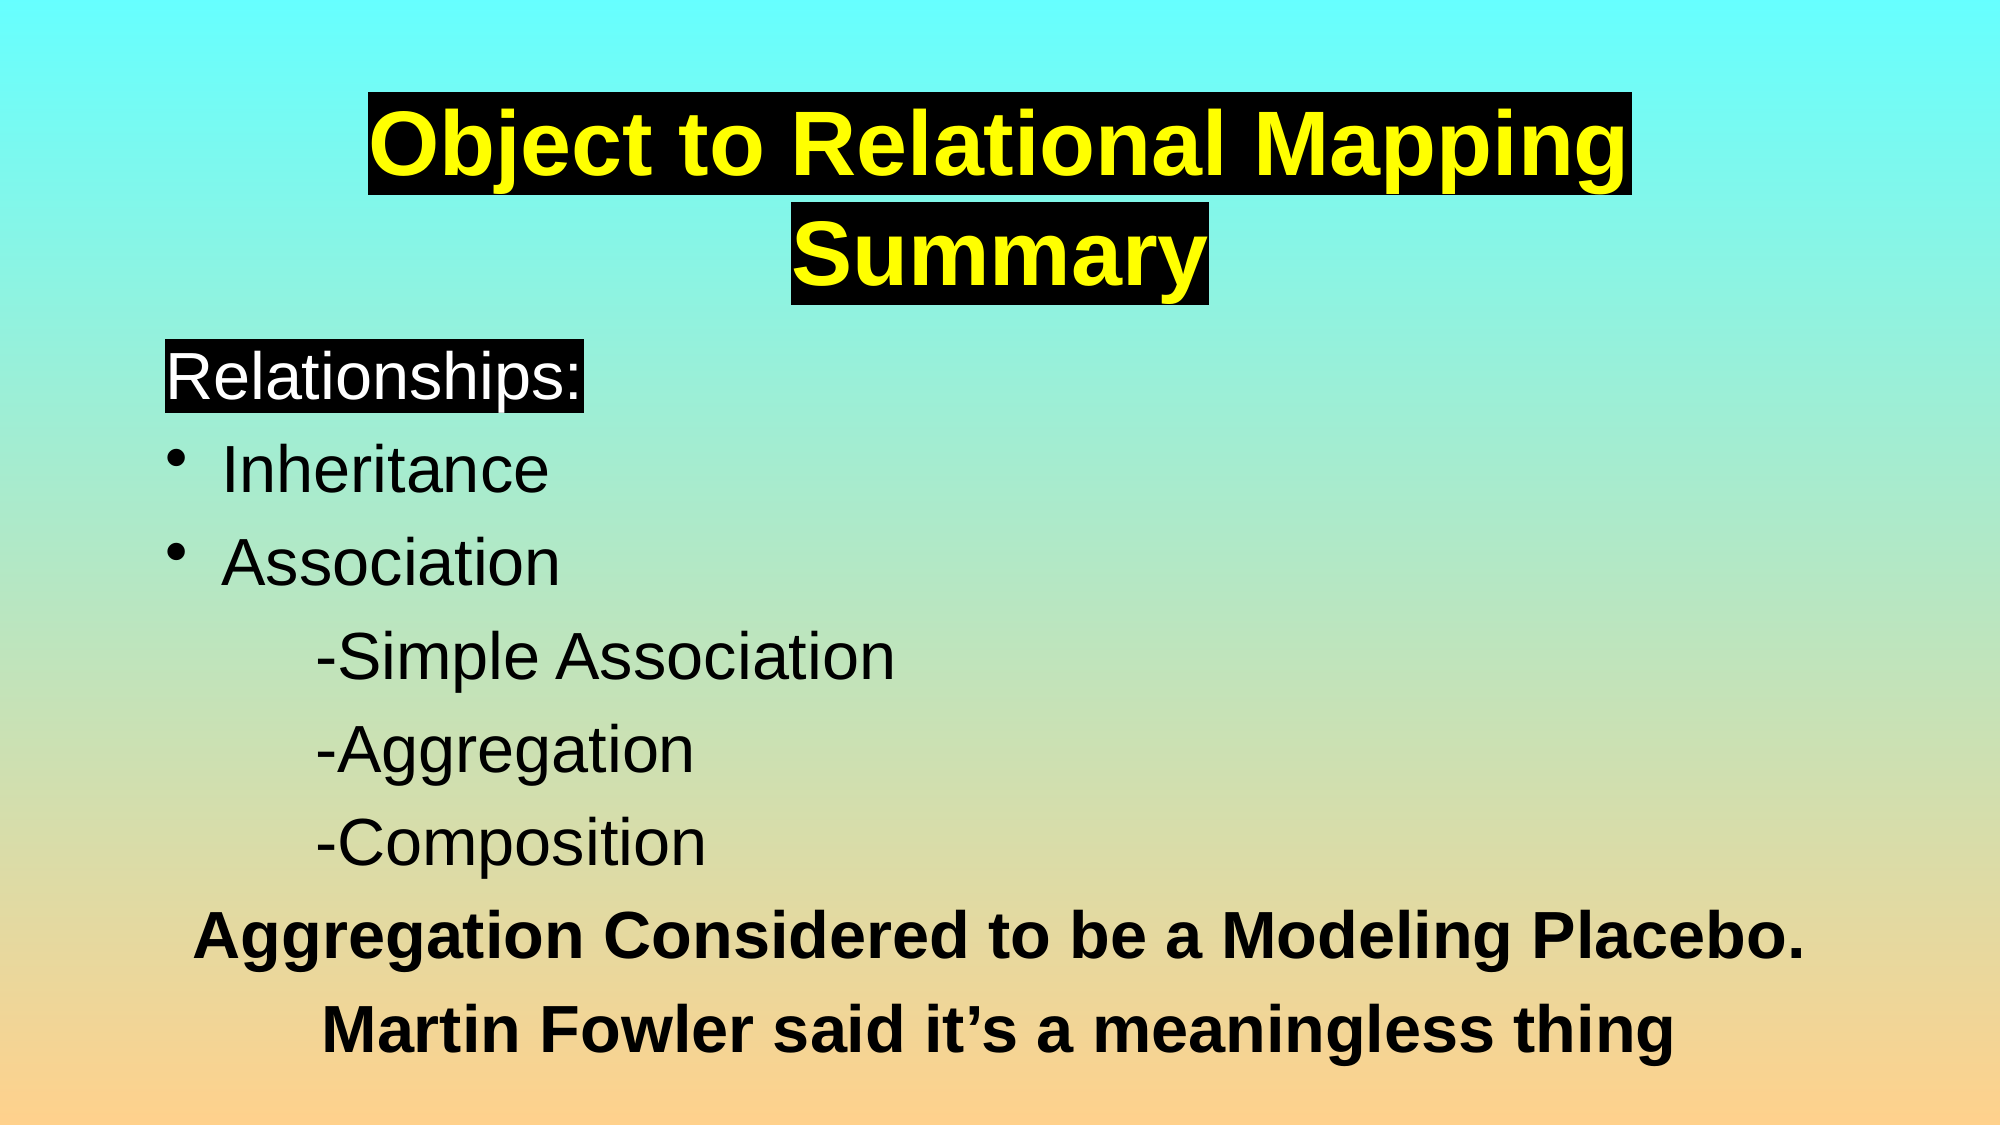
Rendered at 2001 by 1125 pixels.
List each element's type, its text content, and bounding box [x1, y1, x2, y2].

list Relationships: Inheritance Association -Simple Association -Aggregation -Composition Aggregation Considered to be a Modeling Placebo. Martin Fowler said it’s a meaningless thing [150, 324, 1850, 1000]
title Object to Relational Mapping Summary [150, 99, 1850, 288]
